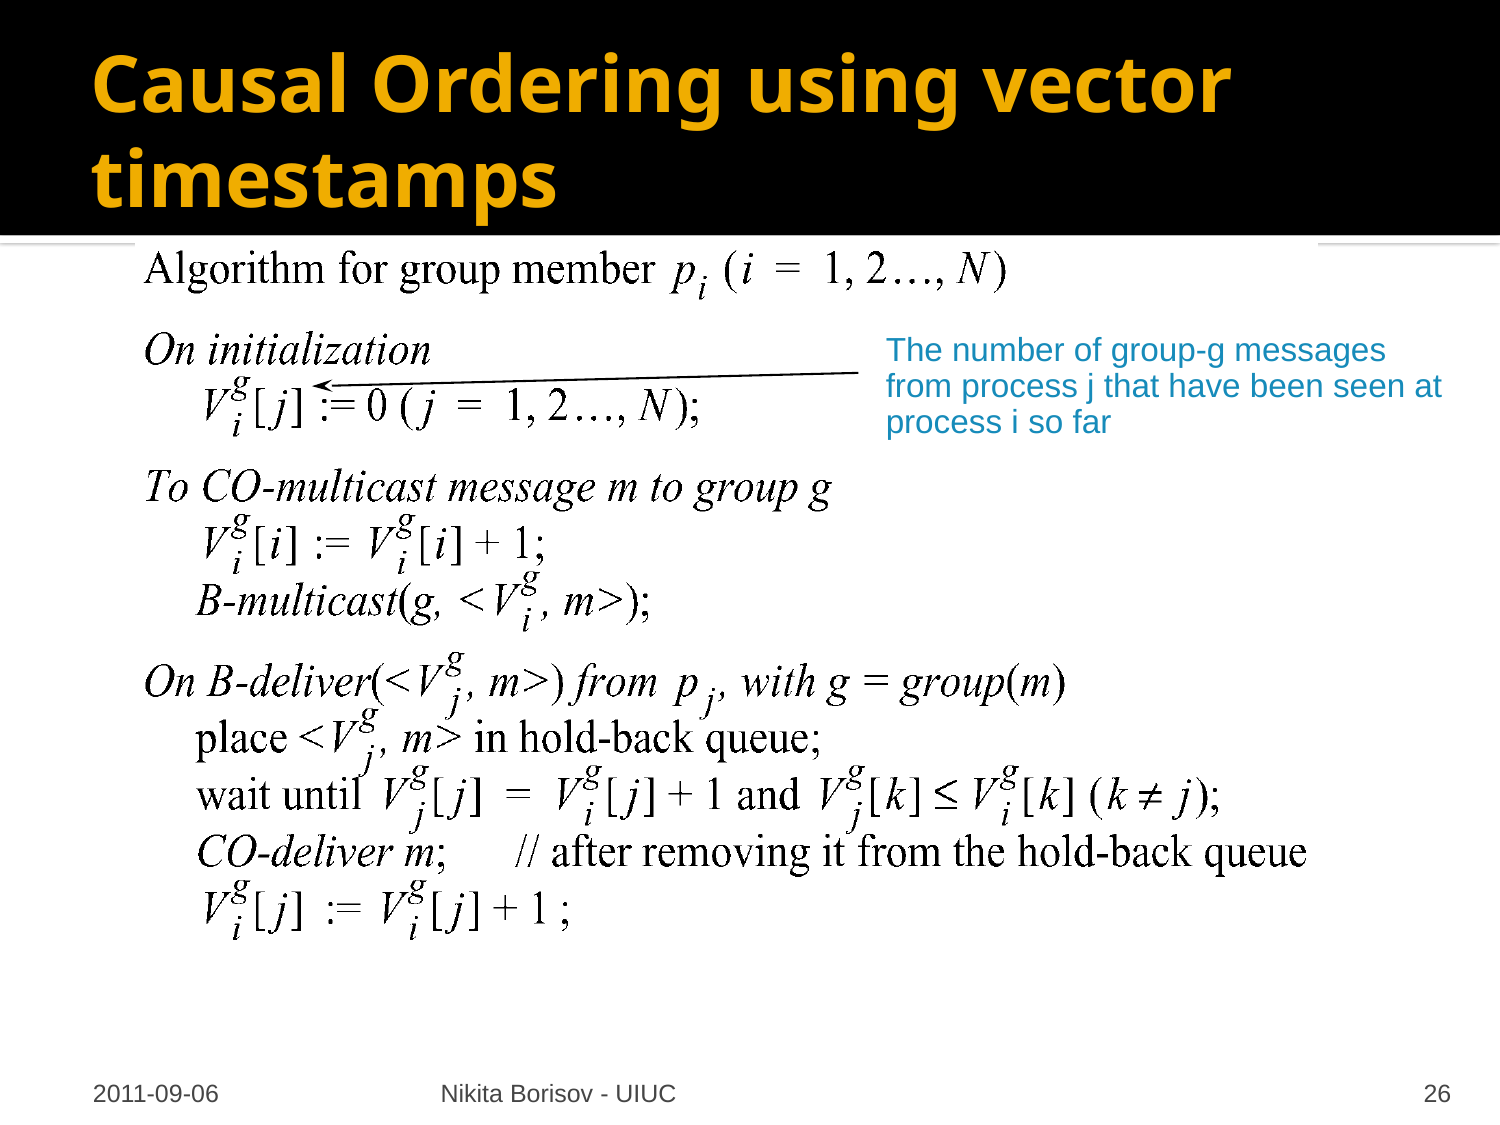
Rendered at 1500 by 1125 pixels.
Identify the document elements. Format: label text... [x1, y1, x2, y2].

slide_number 26 [1345, 1062, 1467, 1108]
title Causal Ordering using vector timestamps [75, 25, 1425, 231]
text_box The number of group-g messages from process j that have been seen at process i so far [1324, 325, 1459, 449]
footer Nikita Borisov - UIUC [433, 1062, 1337, 1108]
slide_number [75, 1062, 425, 1108]
picture [135, 242, 1318, 946]
